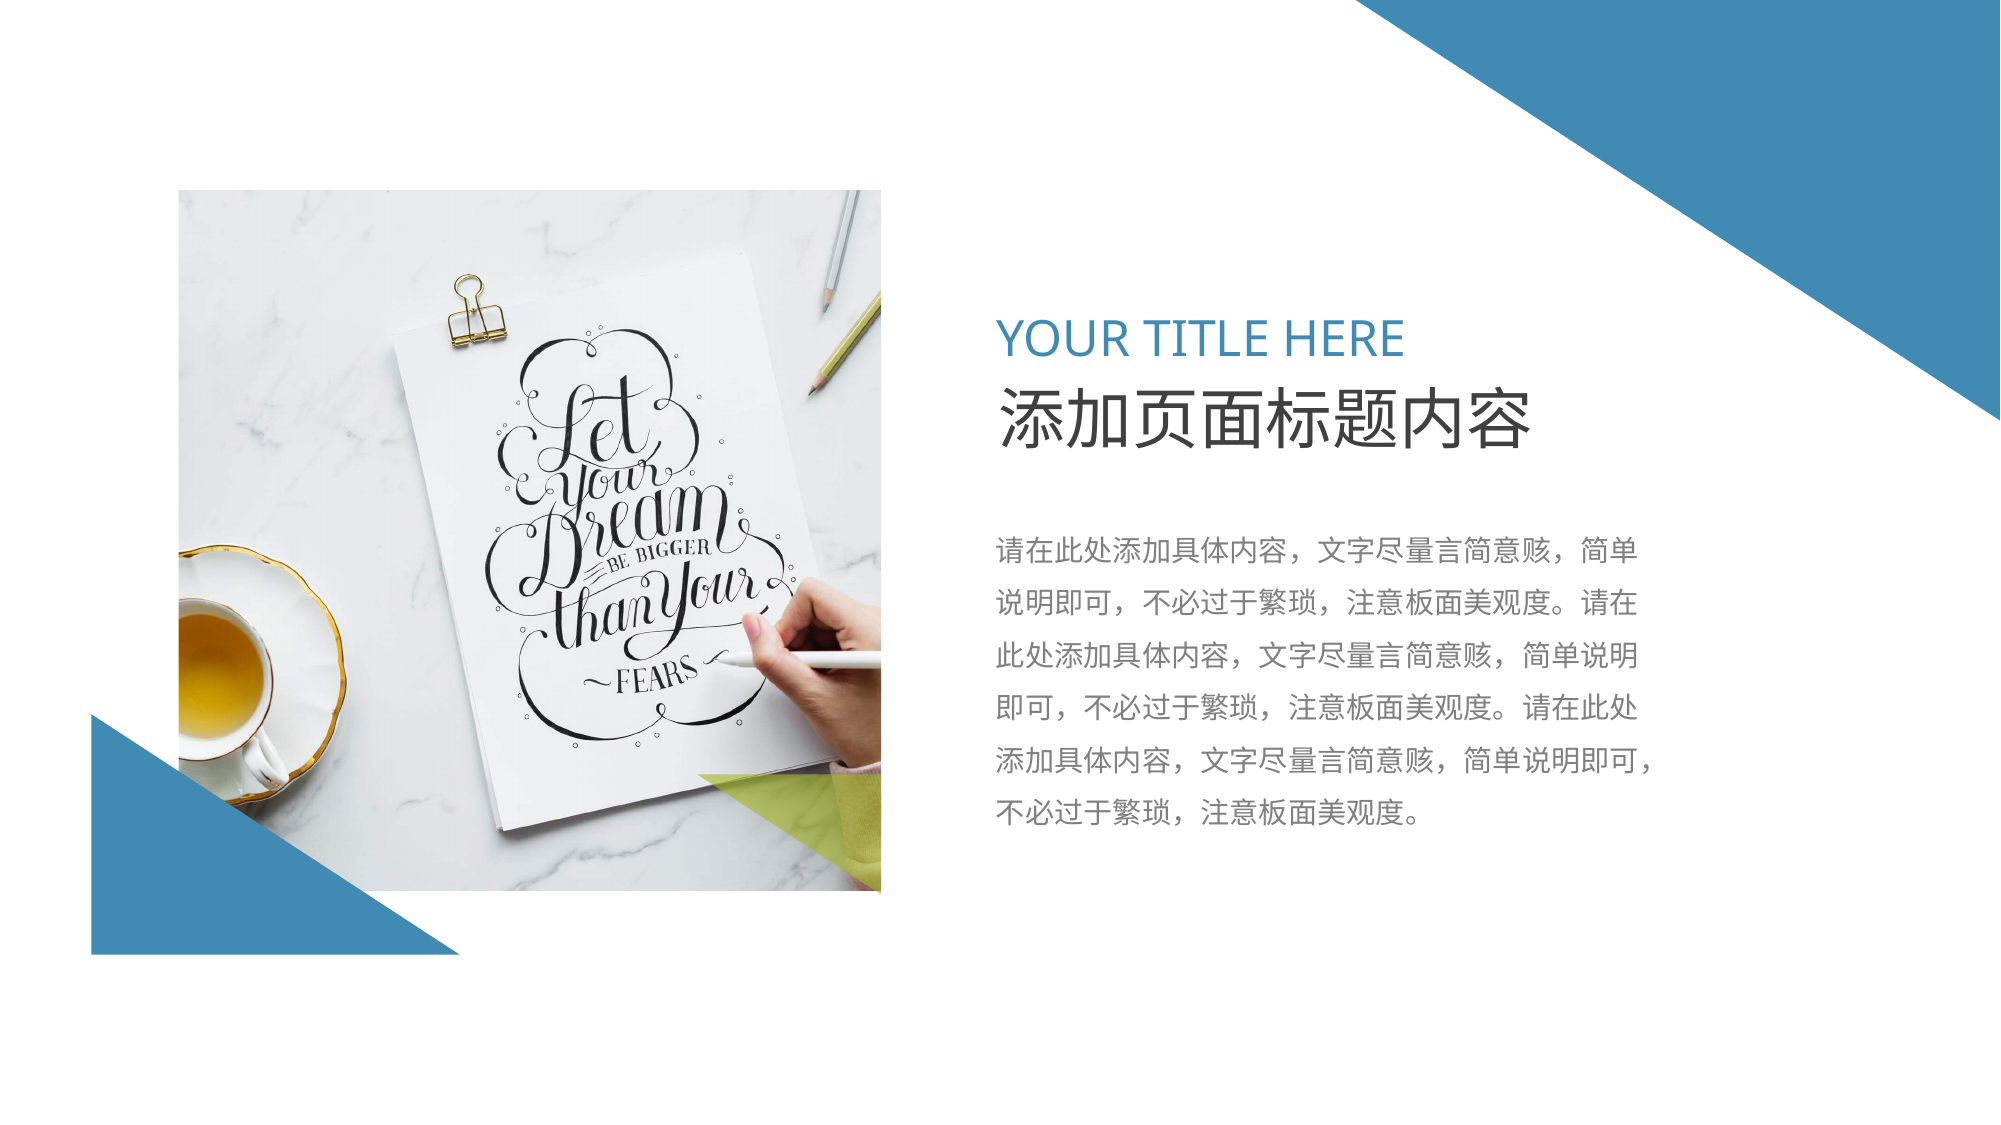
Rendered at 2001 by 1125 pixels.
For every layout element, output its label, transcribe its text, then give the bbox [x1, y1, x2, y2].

text_box [1355, 0, 2000, 421]
text_box [178, 190, 882, 891]
text_box YOUR TITLE HERE [981, 298, 1504, 370]
text_box [696, 774, 882, 895]
text_box 请在此处添加具体内容，文字尽量言简意赅，简单说明即可，不必过于繁琐，注意板面美观度。请在此处添加具体内容，文字尽量言简意赅，简单说明即可，不必过于繁琐，注意板面美观度。请在此处添加具体内容，文字尽量言简意赅，简单说明即可，不必过于繁琐，注意板面美观度。 [980, 507, 1684, 837]
text_box [91, 714, 460, 955]
text_box 添加页面标题内容 [984, 369, 1548, 465]
